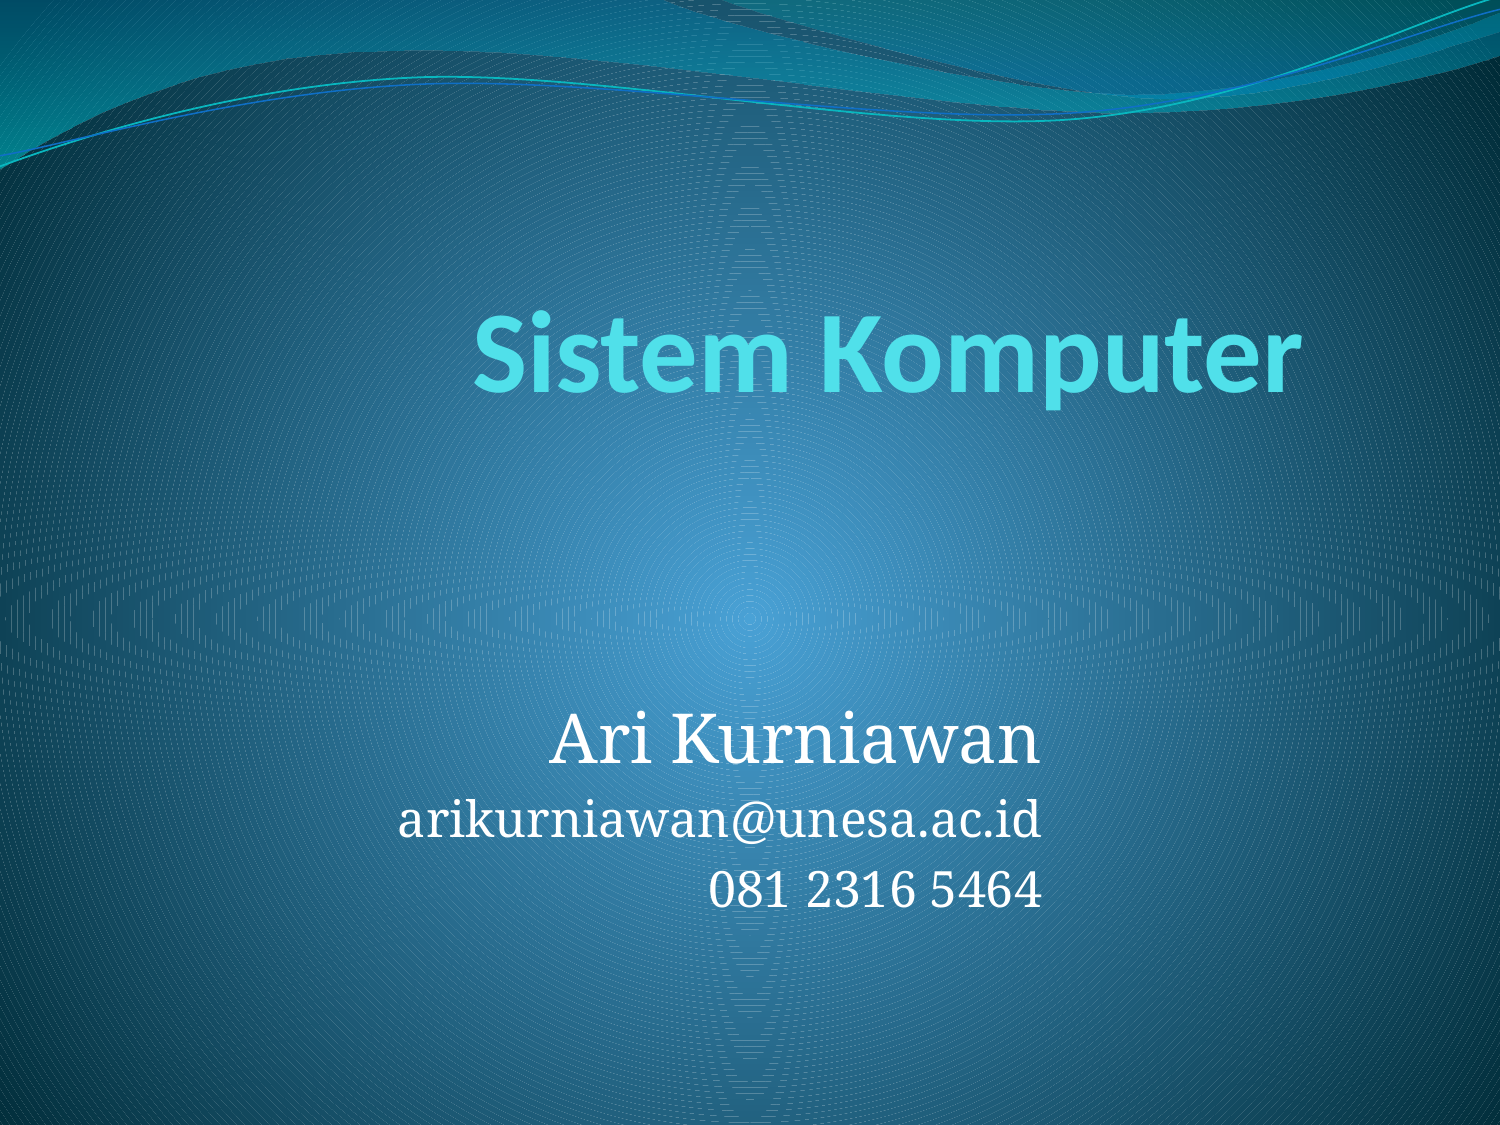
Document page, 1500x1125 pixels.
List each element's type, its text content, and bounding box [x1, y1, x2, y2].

subtitle Ari Kurniawan arikurniawan@unesa.ac.id 081 2316 5464 [165, 687, 1050, 925]
title Sistem Komputer [99, 174, 1309, 417]
